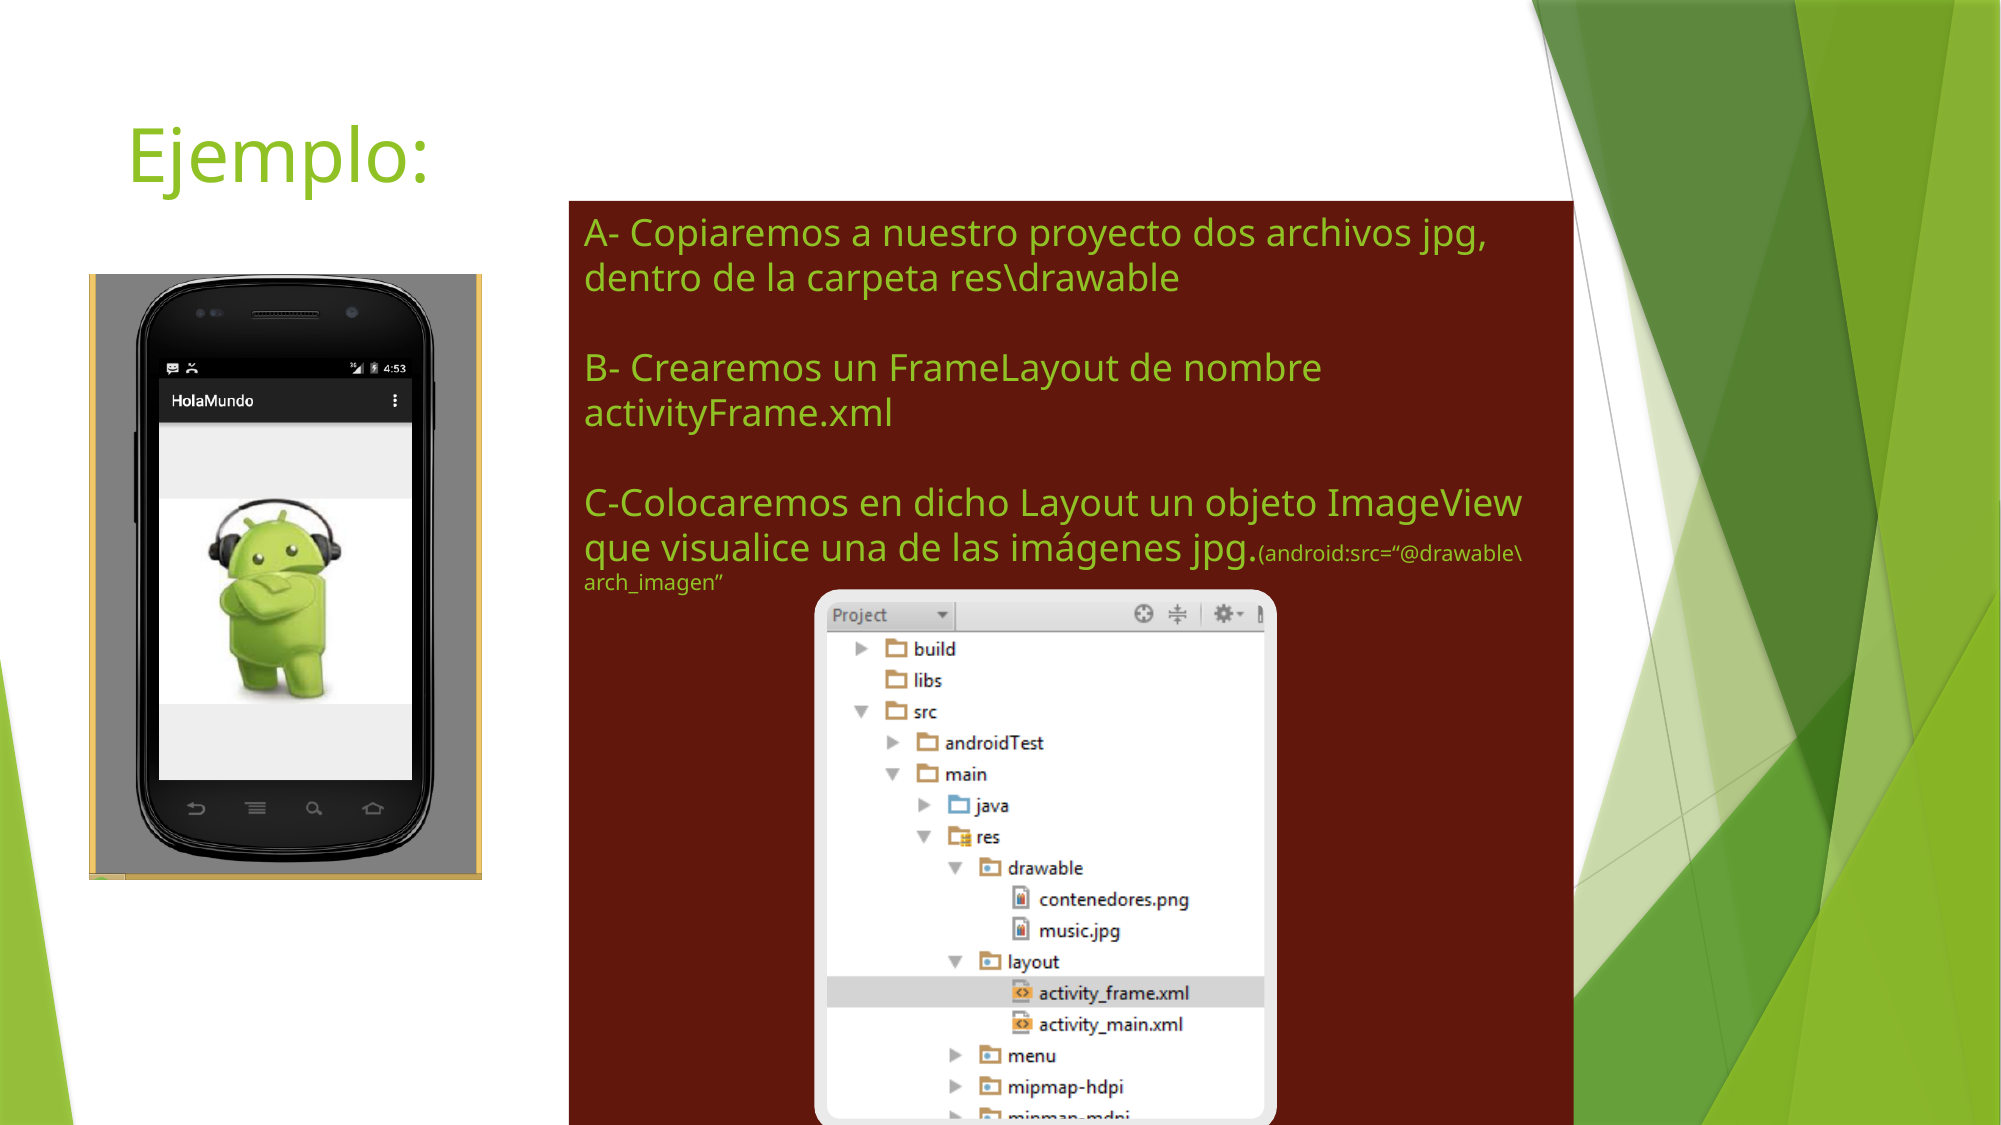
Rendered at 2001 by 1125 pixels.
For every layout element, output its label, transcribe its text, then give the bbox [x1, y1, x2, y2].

title Ejemplo: [111, 99, 1522, 317]
text_box A- Copiaremos a nuestro proyecto dos archivos jpg, dentro de la carpeta res\drawable B- Crearemos un FrameLayout de nombre activityFrame.xml C-Colocaremos en dicho Layout un objeto ImageView que visualice una de las imágenes jpg.(android:src=“@drawable\arch_imagen” [568, 200, 1574, 1125]
picture [820, 595, 1272, 1125]
picture [88, 274, 482, 881]
